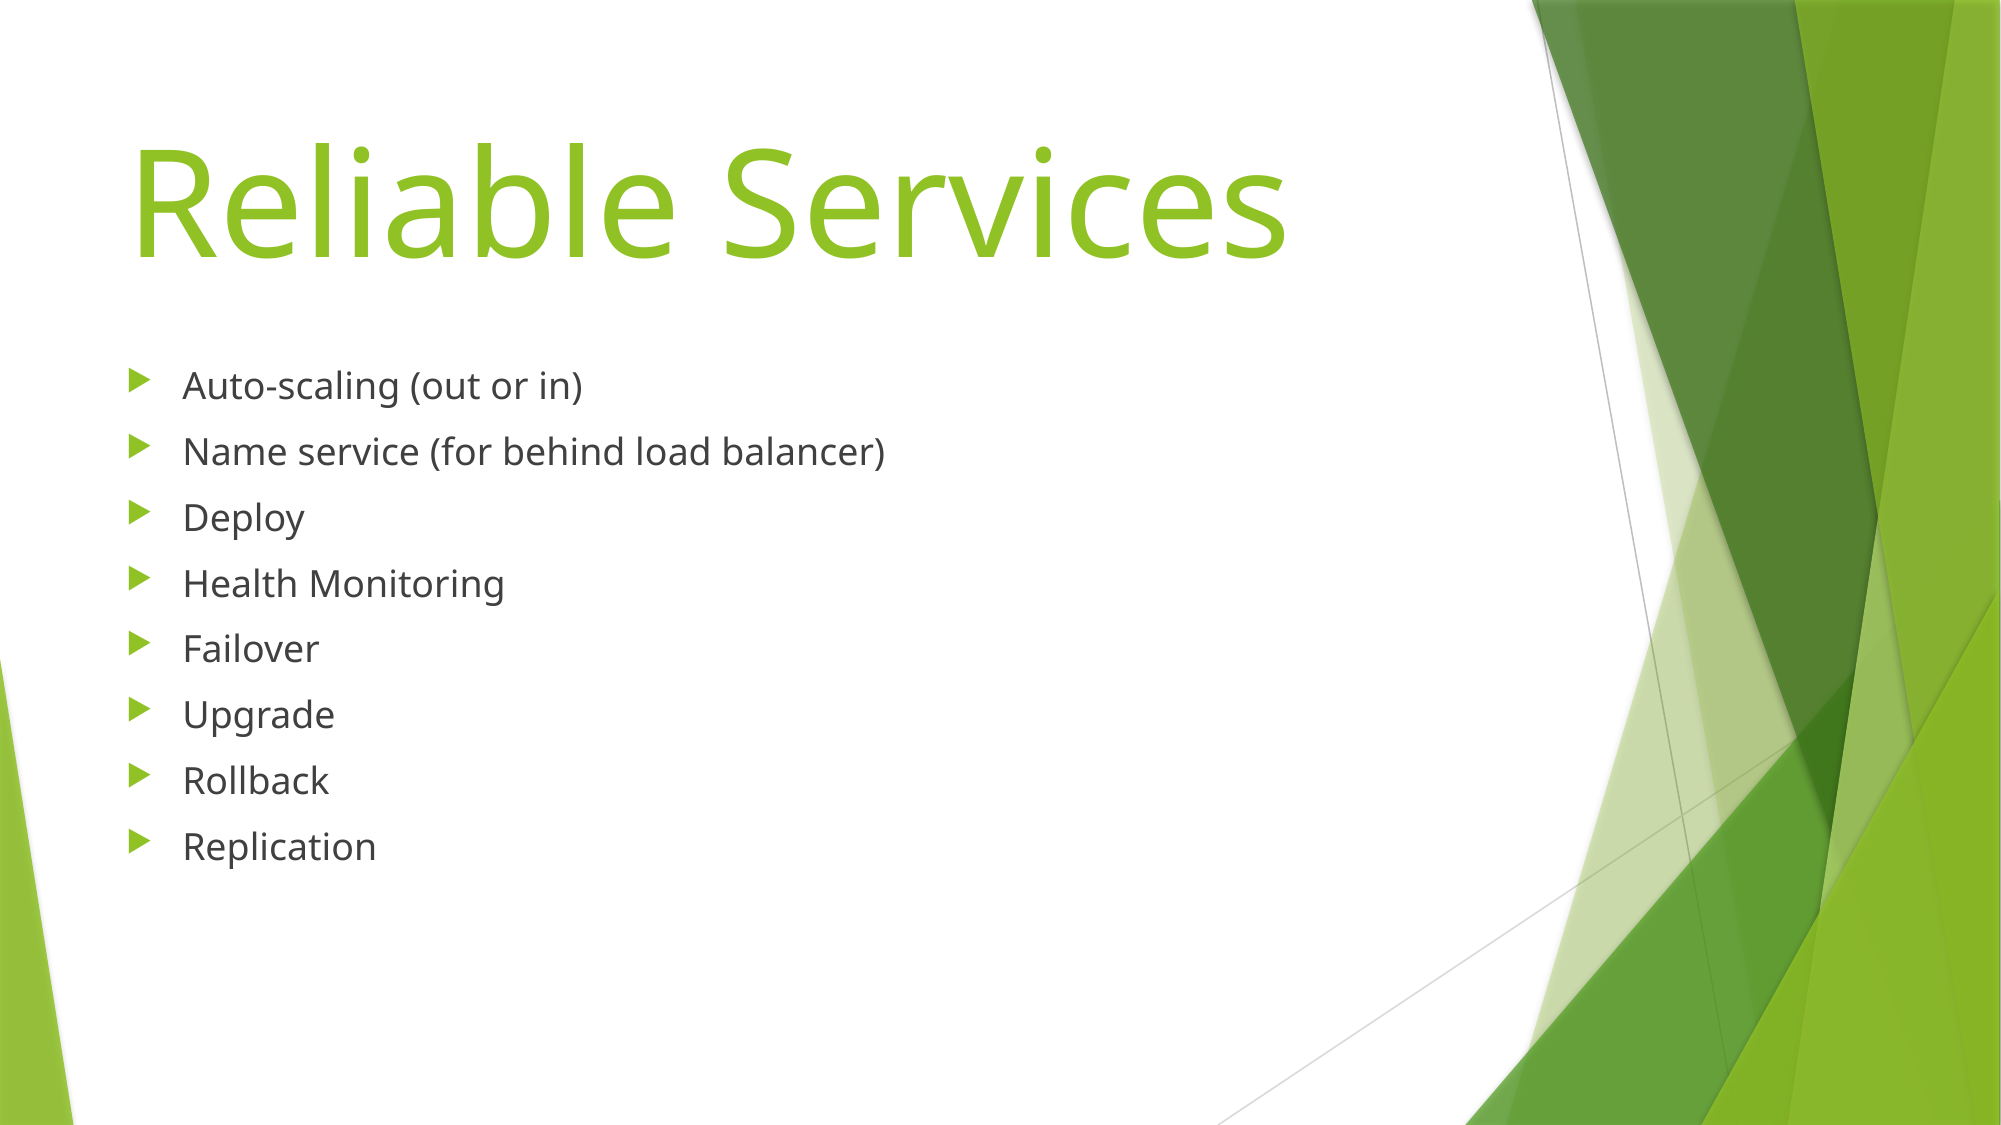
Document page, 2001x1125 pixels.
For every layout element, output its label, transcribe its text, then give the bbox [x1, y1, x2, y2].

title Reliable Services [111, 99, 1522, 317]
list Auto-scaling (out or in) Name service (for behind load balancer) Deploy Health Monitoring Failover Upgrade Rollback Replication [111, 354, 1522, 992]
